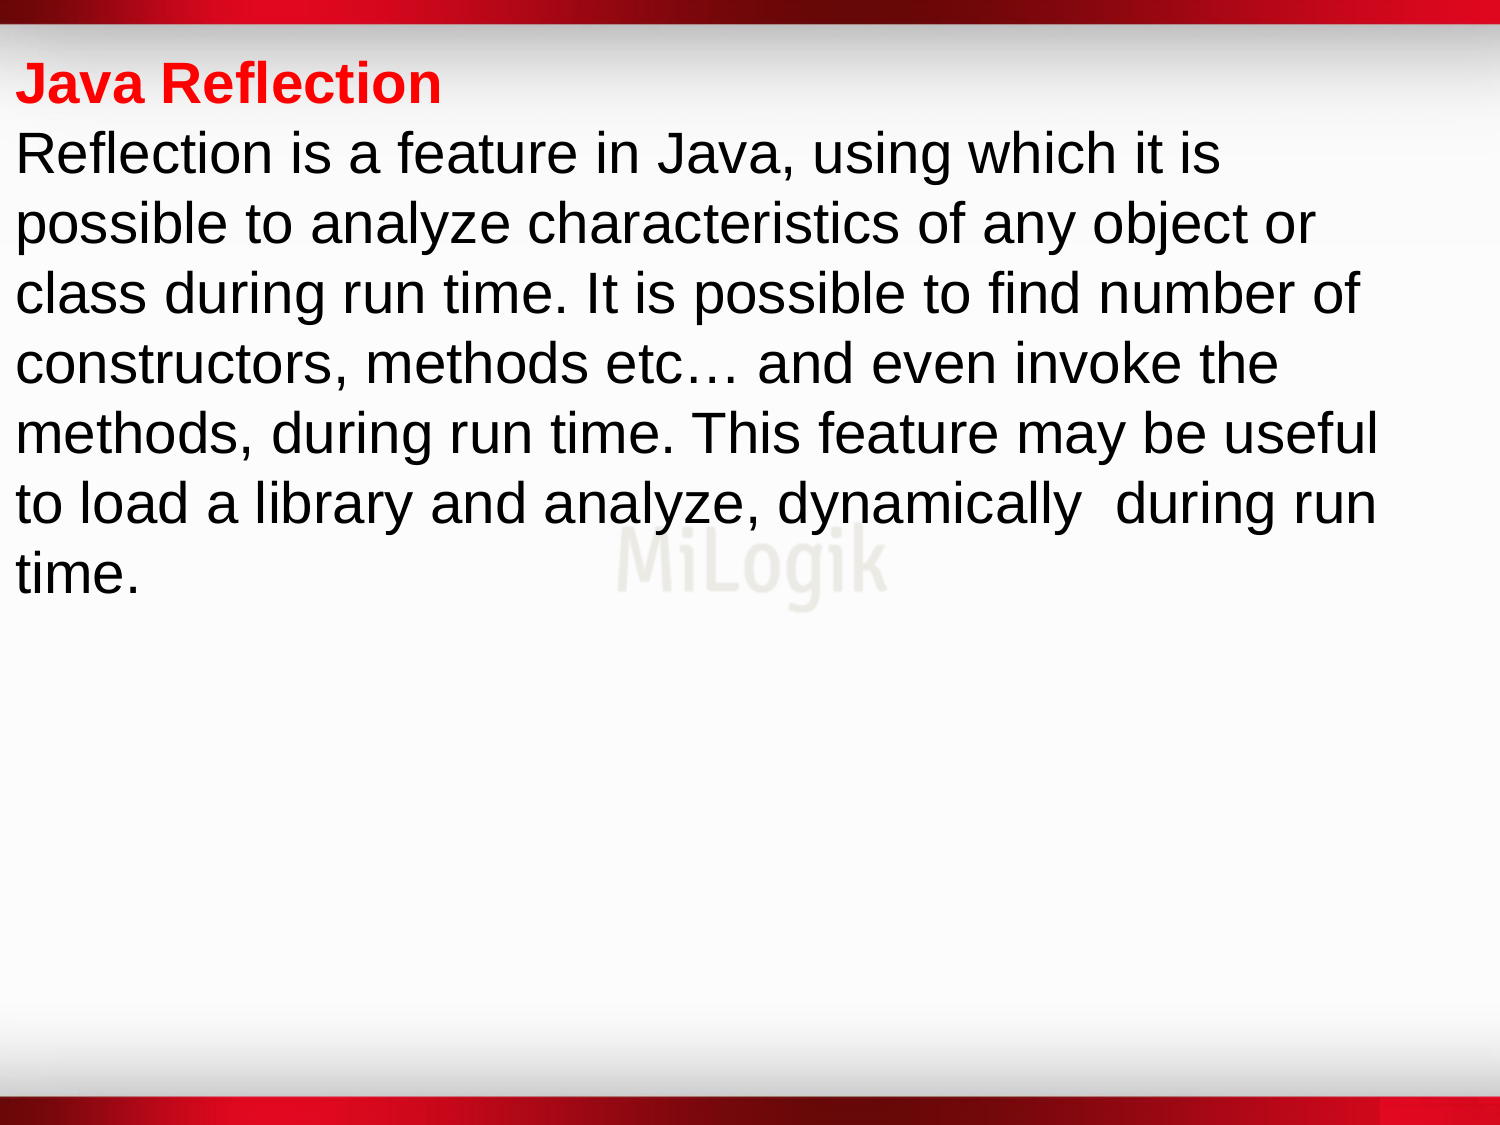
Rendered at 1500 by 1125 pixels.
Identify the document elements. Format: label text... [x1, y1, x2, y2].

text_box Java Reflection Reflection is a feature in Java, using which it is possible to analyze characteristics of any object or class during run time. It is possible to find number of constructors, methods etc… and even invoke the methods, during run time. This feature may be useful to load a library and analyze, dynamically during run time. [0, 37, 1450, 326]
picture [0, 0, 1500, 1125]
